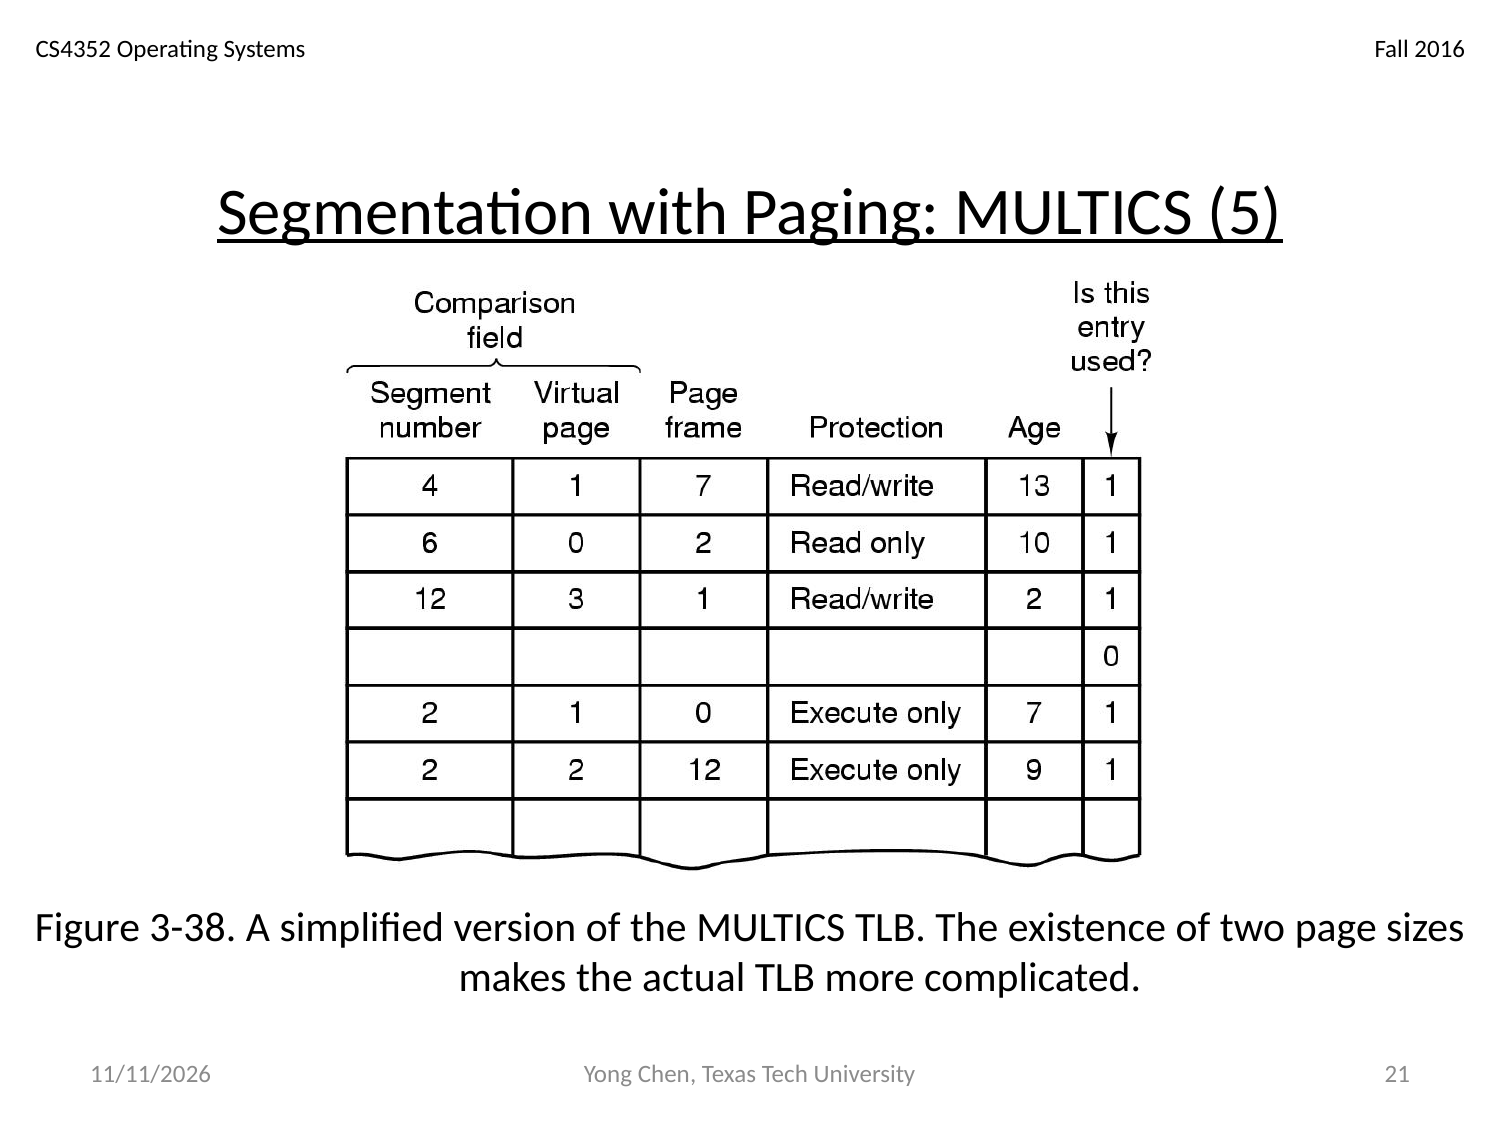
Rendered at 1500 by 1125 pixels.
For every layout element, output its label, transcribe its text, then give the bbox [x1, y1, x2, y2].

title Segmentation with Paging: MULTICS (5) [75, 160, 1425, 263]
picture [343, 270, 1157, 873]
slide_number 21 [1074, 1042, 1425, 1103]
footer Yong Chen, Texas Tech University [512, 1042, 988, 1103]
text_box Figure 3-38. A simplified version of the MULTICS TLB. The existence of two page sizes makes the actual TLB more complicated. [0, 892, 1500, 1031]
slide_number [75, 1042, 425, 1103]
